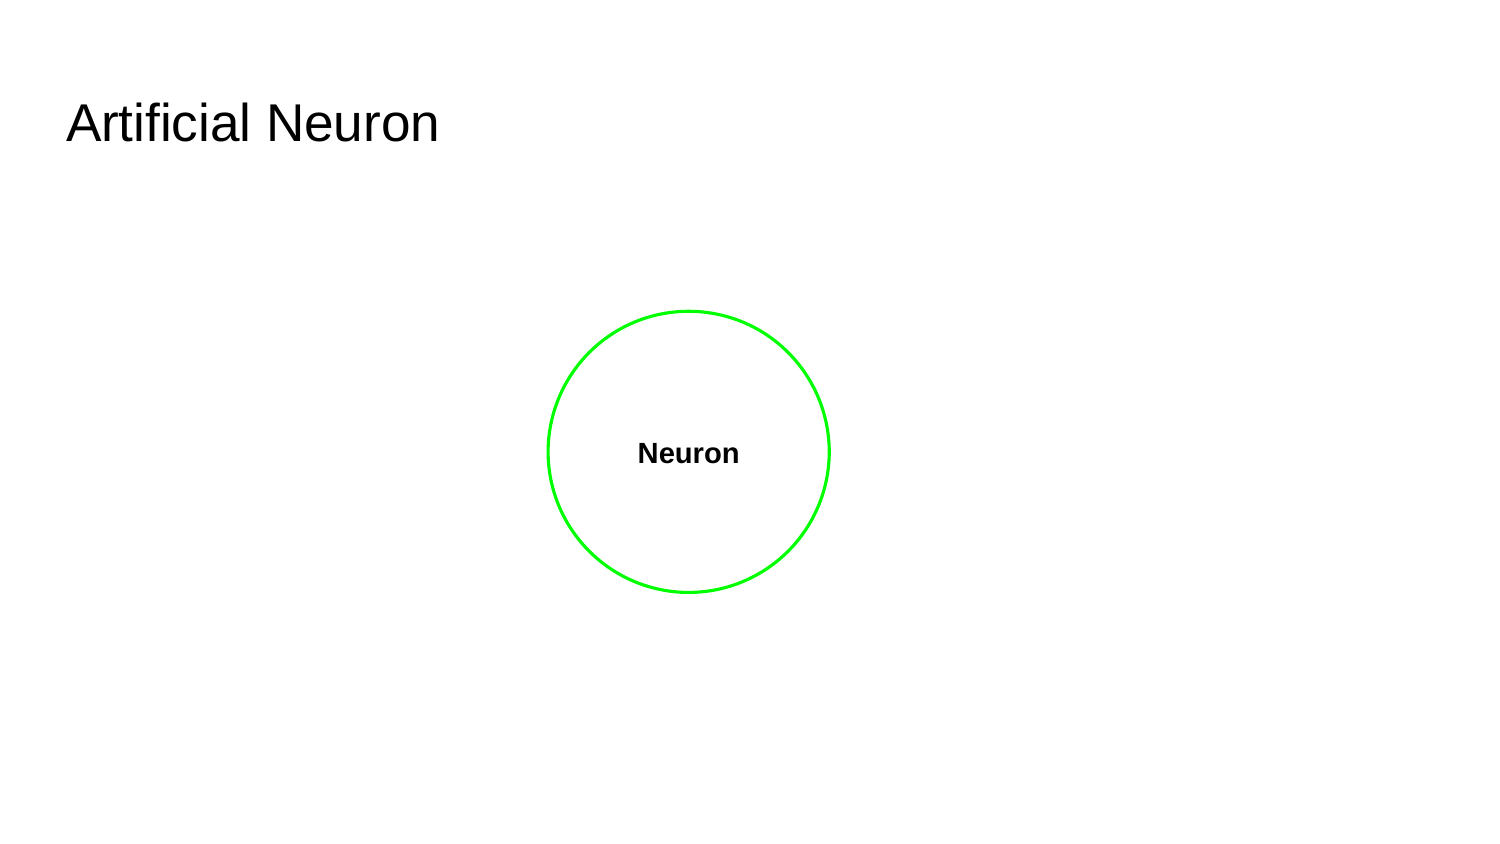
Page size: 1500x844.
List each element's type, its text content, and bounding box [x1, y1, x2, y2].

title Artificial Neuron [51, 72, 1449, 167]
text_box Neuron [548, 311, 830, 593]
